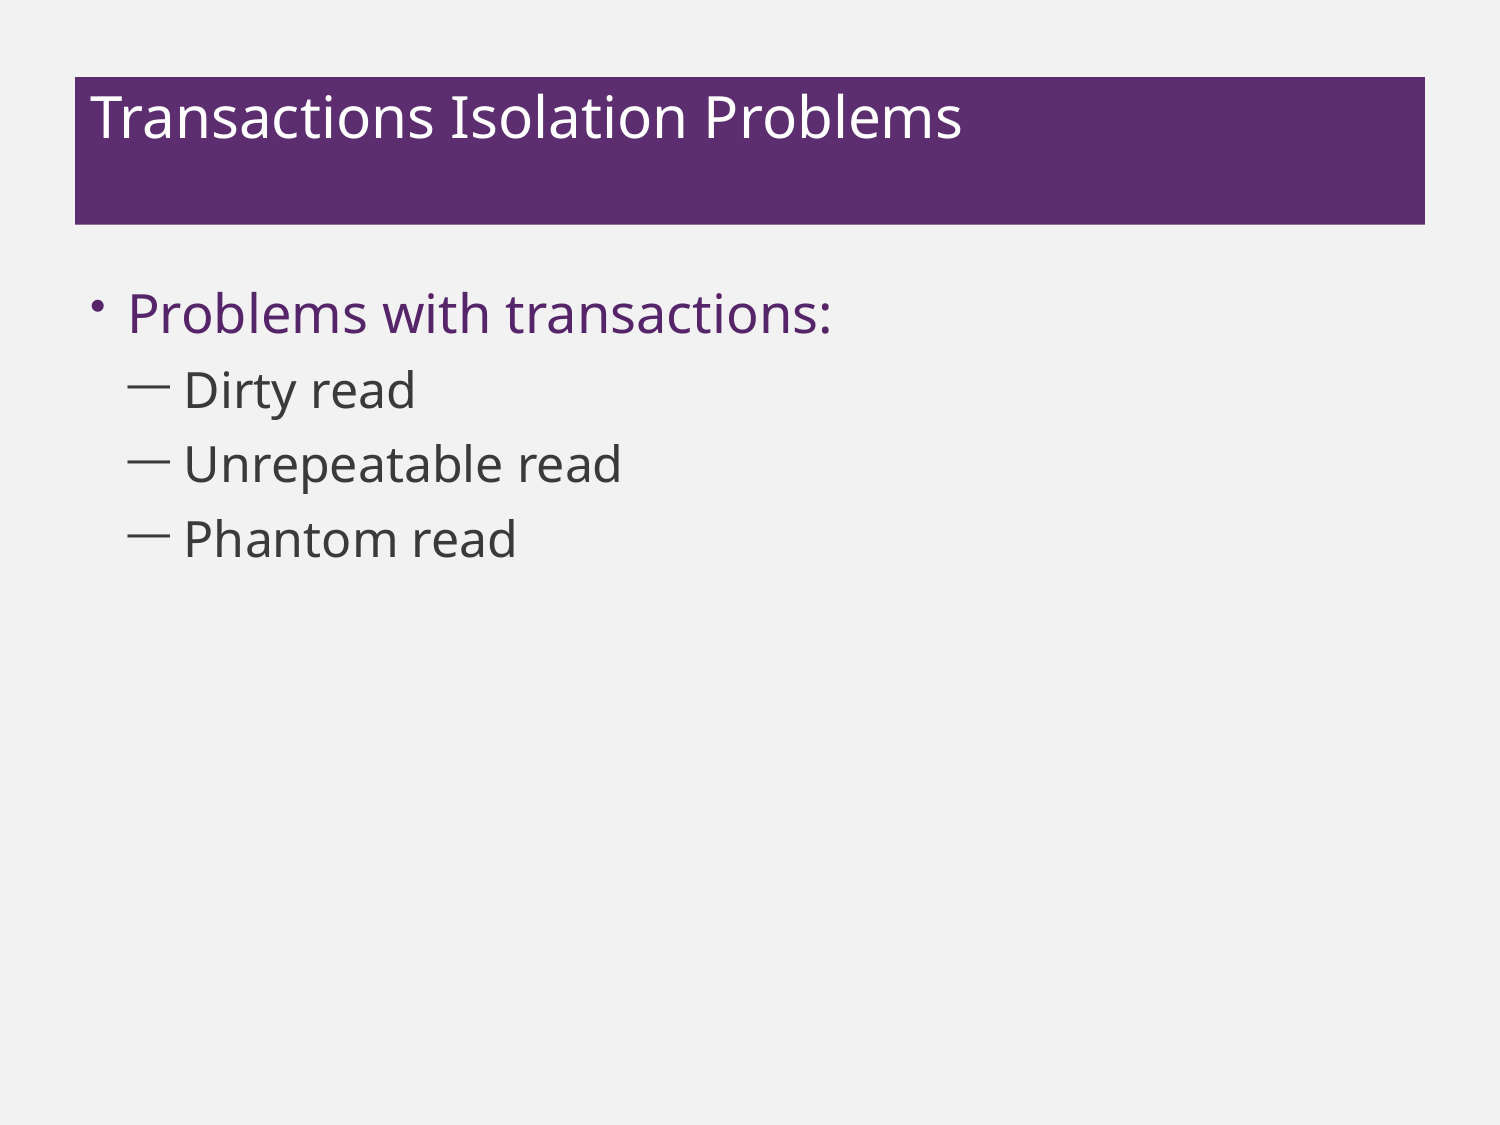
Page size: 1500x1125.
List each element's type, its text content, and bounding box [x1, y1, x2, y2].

title Transactions Isolation Problems [74, 76, 1426, 225]
list Problems with transactions: Dirty read Unrepeatable read Phantom read [74, 258, 1426, 1087]
